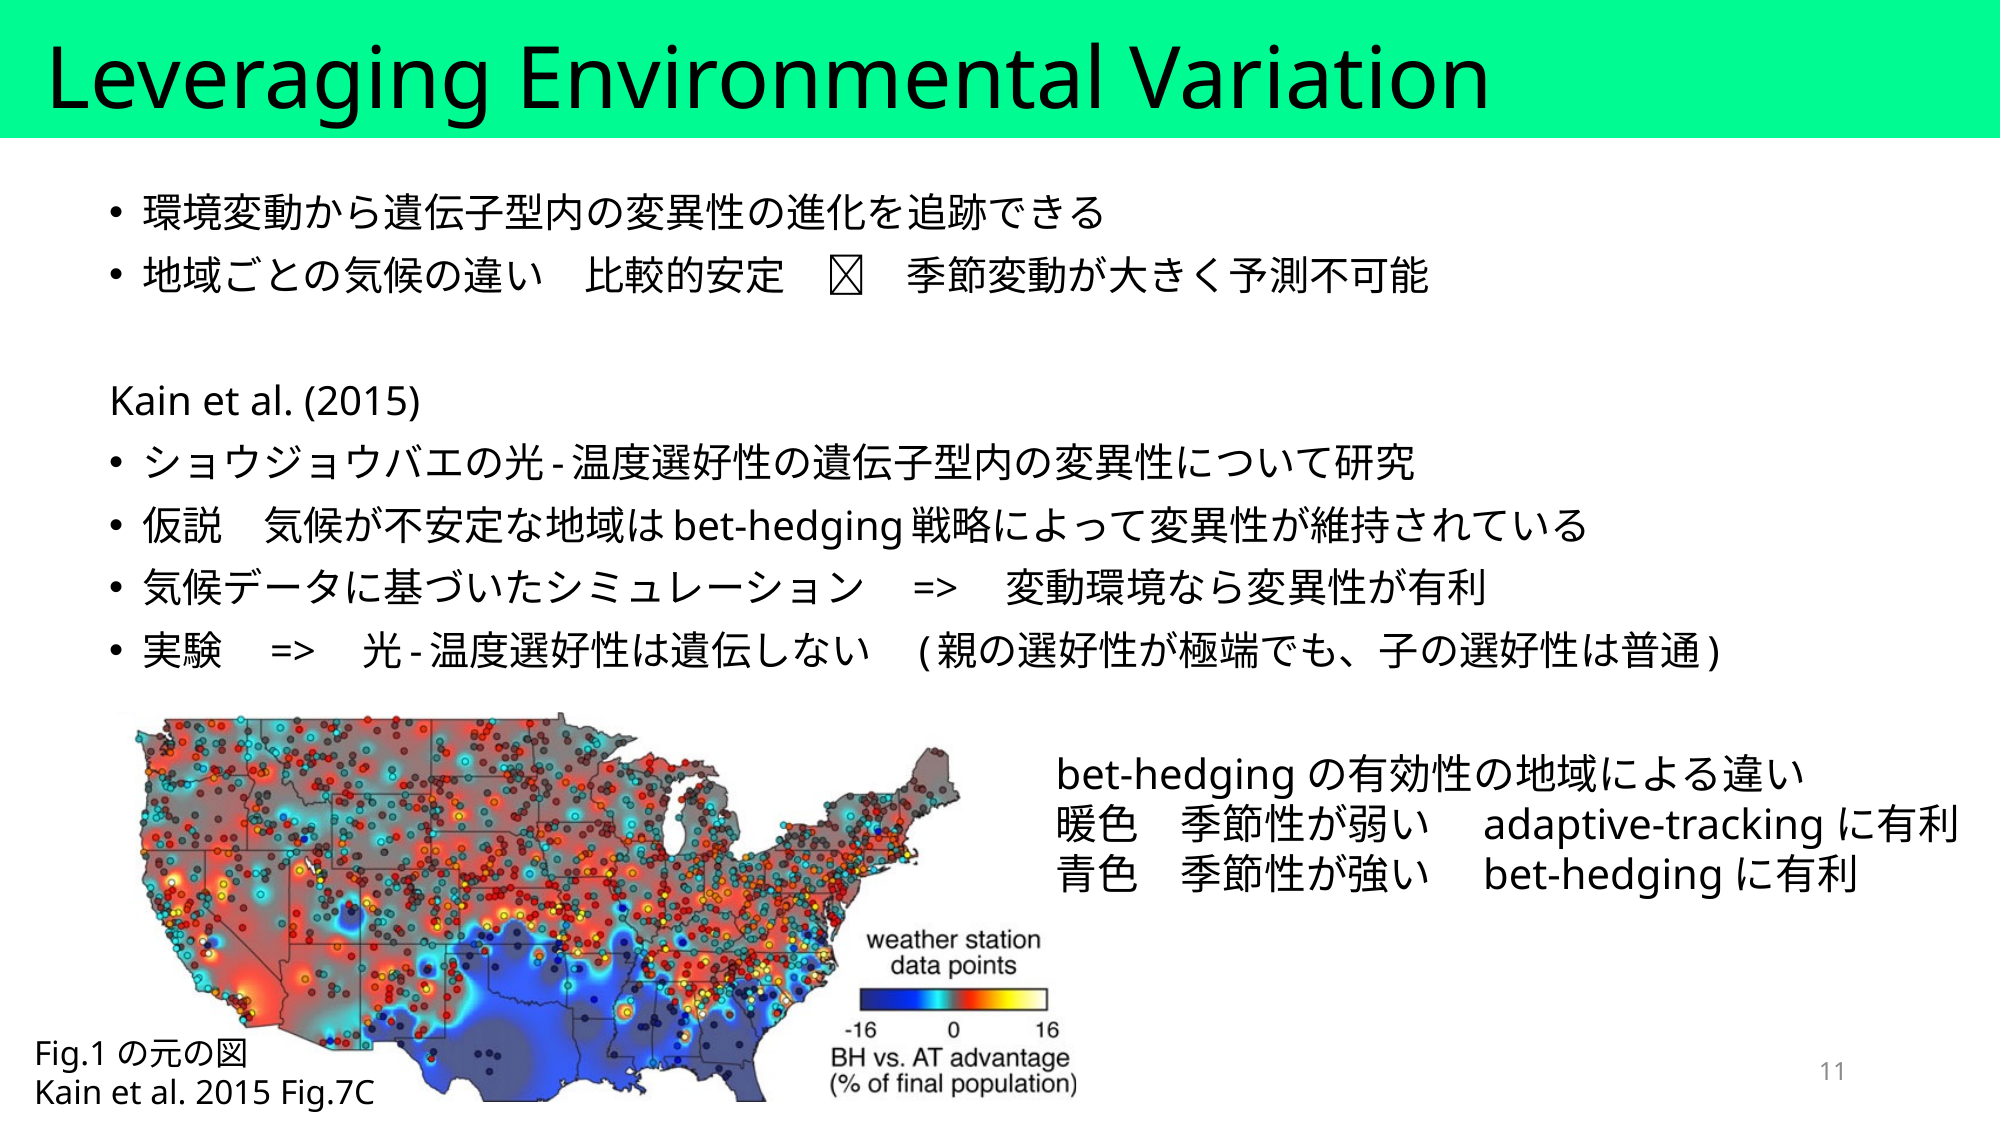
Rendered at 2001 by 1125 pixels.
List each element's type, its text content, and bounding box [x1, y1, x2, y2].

title Leveraging Environmental Variation [30, 25, 1973, 135]
text_box Fig.1の元の図 Kain et al. 2015 Fig.7C [19, 1024, 391, 1119]
list 環境変動から遺伝子型内の変異性の進化を追跡できる 地域ごとの気候の違い 比較的安定  季節変動が大きく予測不可能 Kain et al. (2015) ショウジョウバエの光-温度選好性の遺伝子型内の変異性について研究 仮説 気候が不安定な地域はbet-hedging戦略によって変異性が維持されている 気候データに基づいたシミュレーション => 変動環境なら変異性が有利 実験 => 光-温度選好性は遺伝しない (親の選好性が極端でも、子の選好性は普通) [94, 179, 1967, 694]
text_box bet-hedgingの有効性の地域による違い 暖色 季節性が弱い adaptive-trackingに有利 青色 季節性が強い bet-hedgingに有利 [1077, 740, 1975, 906]
text_box [0, 0, 2000, 139]
picture [98, 711, 1077, 1102]
slide_number 11 [1412, 1042, 1863, 1103]
